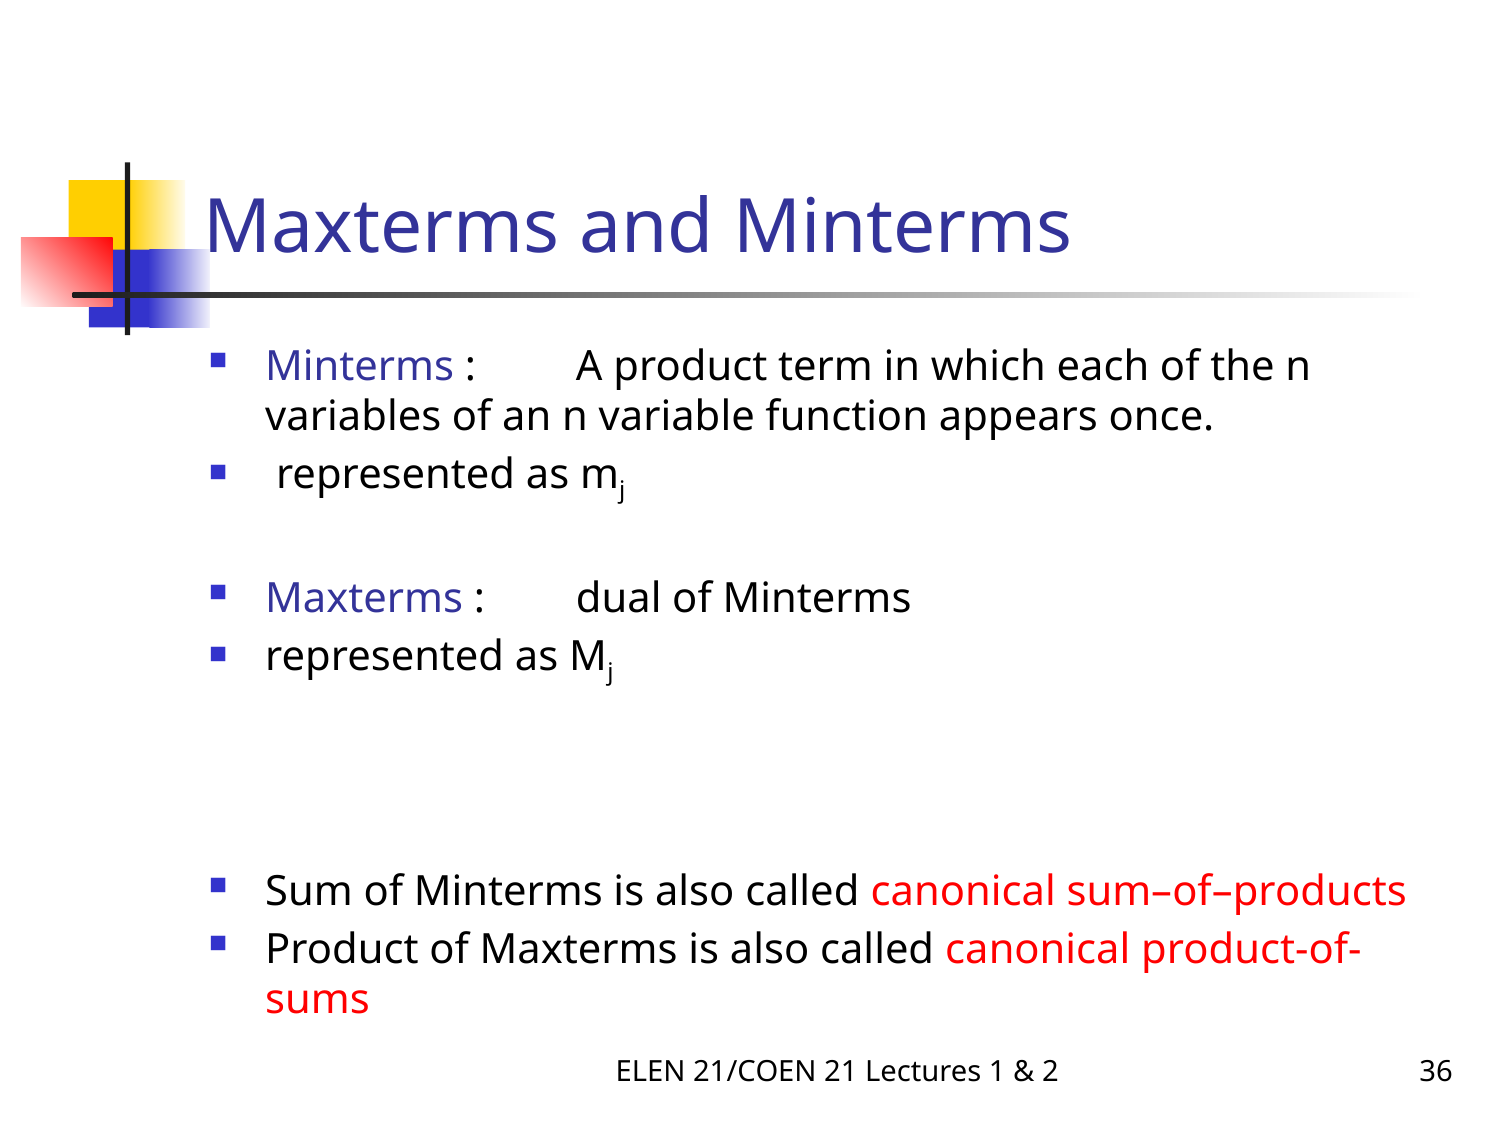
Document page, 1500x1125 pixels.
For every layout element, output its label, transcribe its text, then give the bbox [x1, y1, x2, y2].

title Maxterms and Minterms [188, 34, 1468, 276]
list Minterms : A product term in which each of the n variables of an n variable function appears once. represented as mj Maxterms : dual of Minterms represented as Mj Sum of Minterms is also called canonical sum–of–products Product of Maxterms is also called canonical product-of-sums [193, 330, 1470, 1007]
slide_number 36 [1154, 1023, 1468, 1100]
footer ELEN 21/COEN 21 Lectures 1 & 2 [599, 1023, 1076, 1100]
